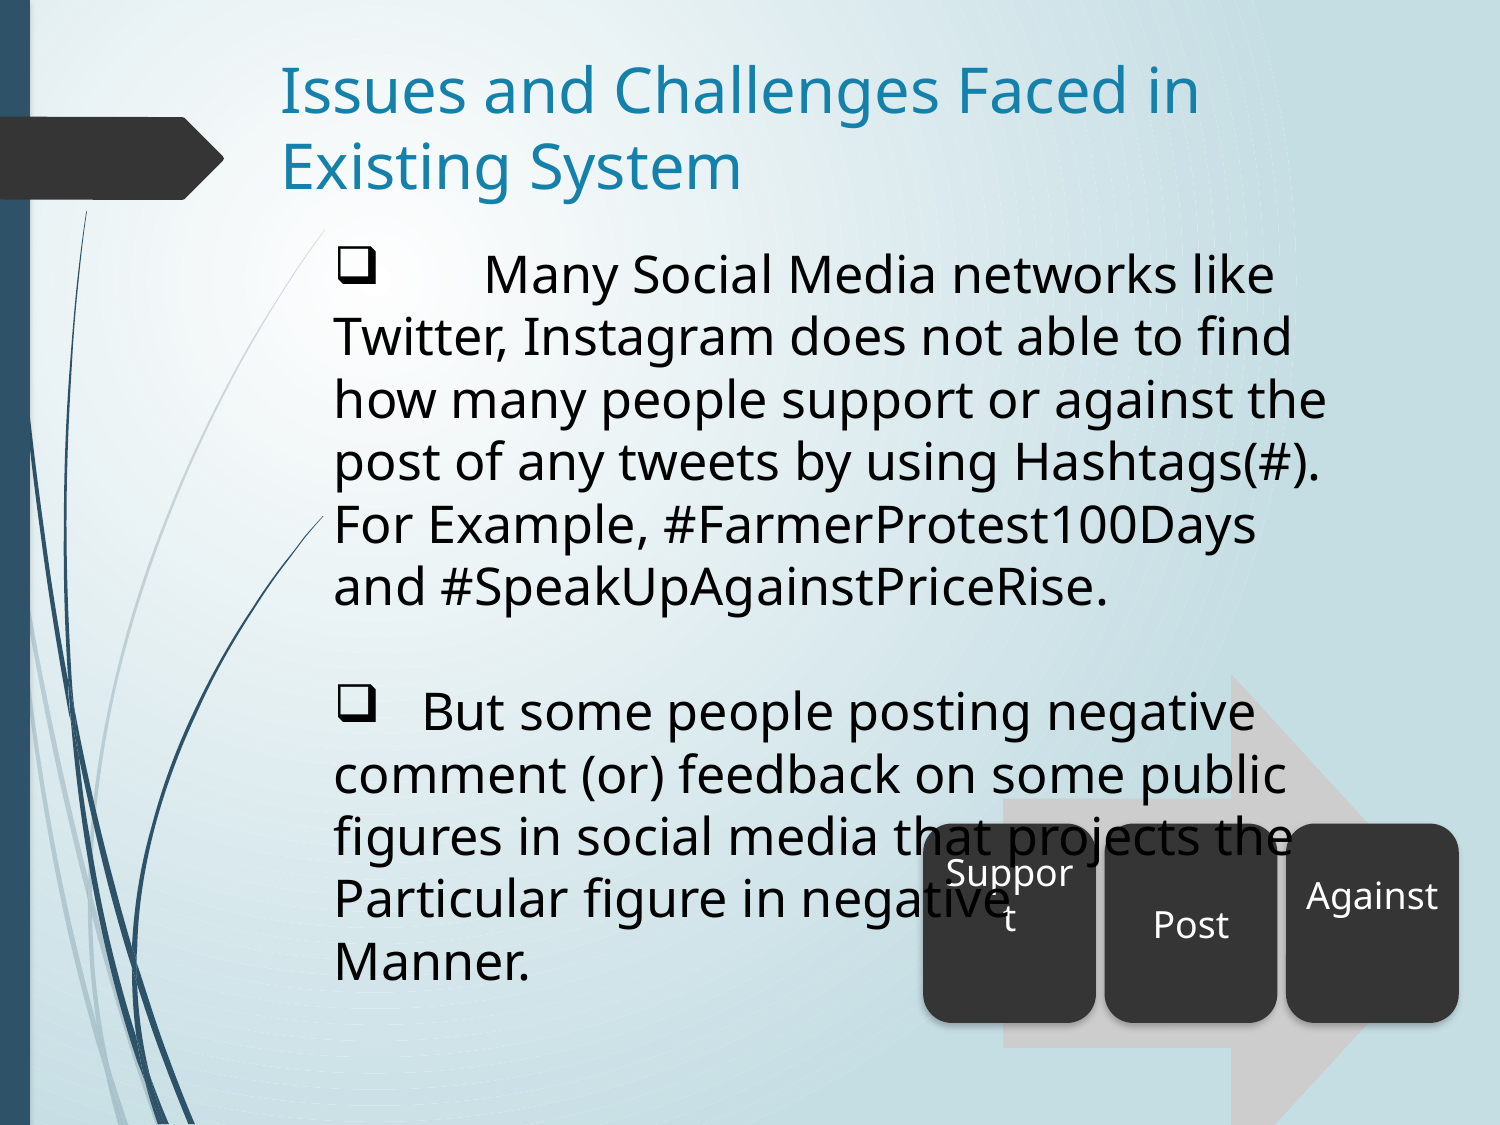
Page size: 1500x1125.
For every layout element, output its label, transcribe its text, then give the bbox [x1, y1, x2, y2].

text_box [922, 673, 1460, 1125]
title Issues and Challenges Faced in Existing System [265, 42, 1347, 211]
text_box Many Social Media networks like Twitter, Instagram does not able to find how many people support or against the post of any tweets by using Hashtags(#). For Example, #FarmerProtest100Days and #SpeakUpAgainstPriceRise. But some people posting negative comment (or) feedback on some public figures in social media that projects the Particular figure in negative Manner. [319, 233, 1360, 999]
